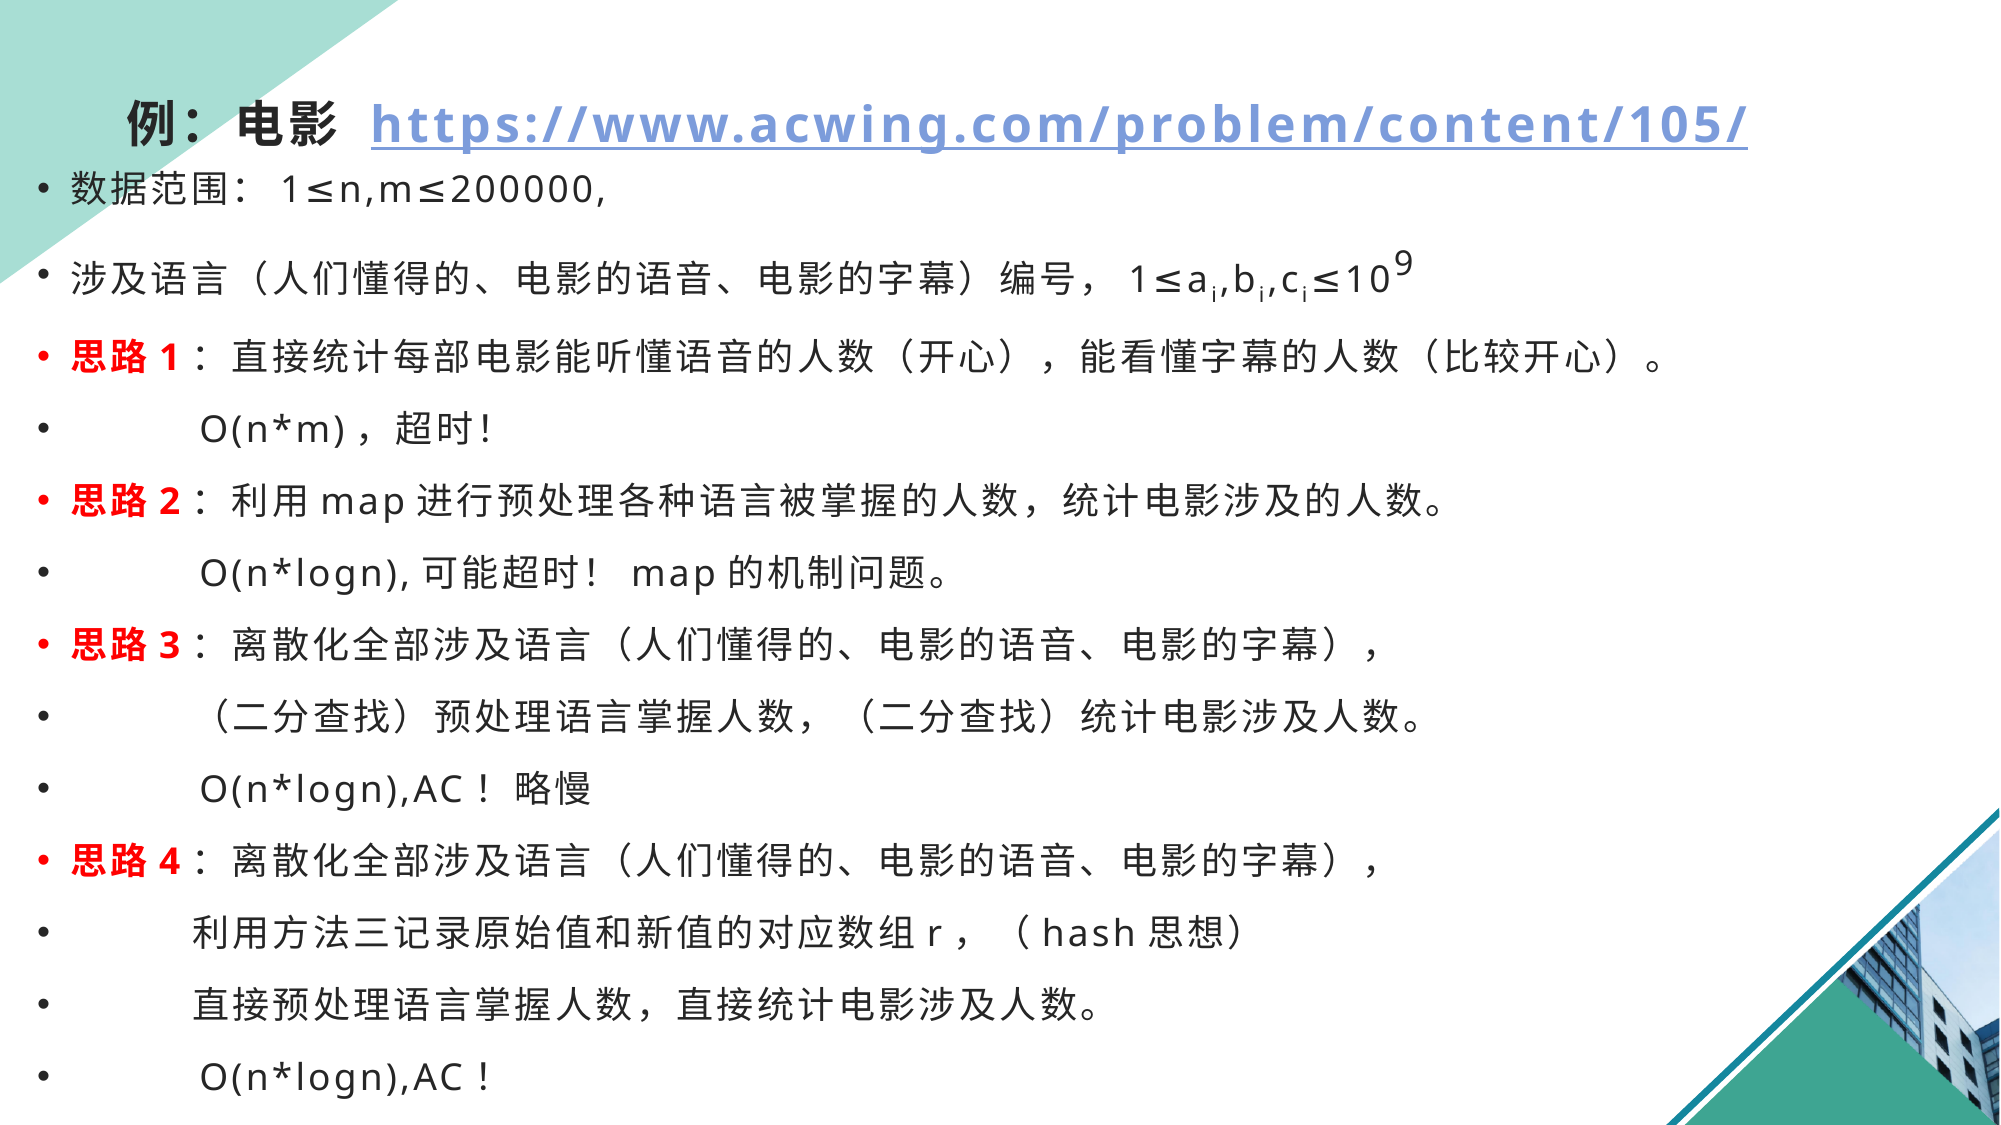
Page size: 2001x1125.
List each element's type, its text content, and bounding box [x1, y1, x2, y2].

list 数据范围：1≤n,m≤200000, 涉及语言（人们懂得的、电影的语音、电影的字幕）编号，1≤ai,bi,ci≤109 思路1：直接统计每部电影能听懂语音的人数（开心），能看懂字幕的人数（比较开心）。 O(n*m)，超时！ 思路2：利用map进行预处理各种语言被掌握的人数，统计电影涉及的人数。 O(n*logn),可能超时！map的机制问题。 思路3：离散化全部涉及语言（人们懂得的、电影的语音、电影的字幕）， （二分查找）预处理语言掌握人数，（二分查找）统计电影涉及人数。 O(n*logn),AC！略慢 思路4：离散化全部涉及语言（人们懂得的、电影的语音、电影的字幕）， 利用方法三记录原始值和新值的对应数组r，（hash思想） 直接预处理语言掌握人数，直接统计电影涉及人数。 O(n*logn),AC！ [20, 156, 1978, 1108]
picture [1837, 828, 2000, 1125]
title 例：电影 https://www.acwing.com/problem/content/105/ [109, 72, 1891, 146]
slide_number [1412, 1041, 1856, 1094]
